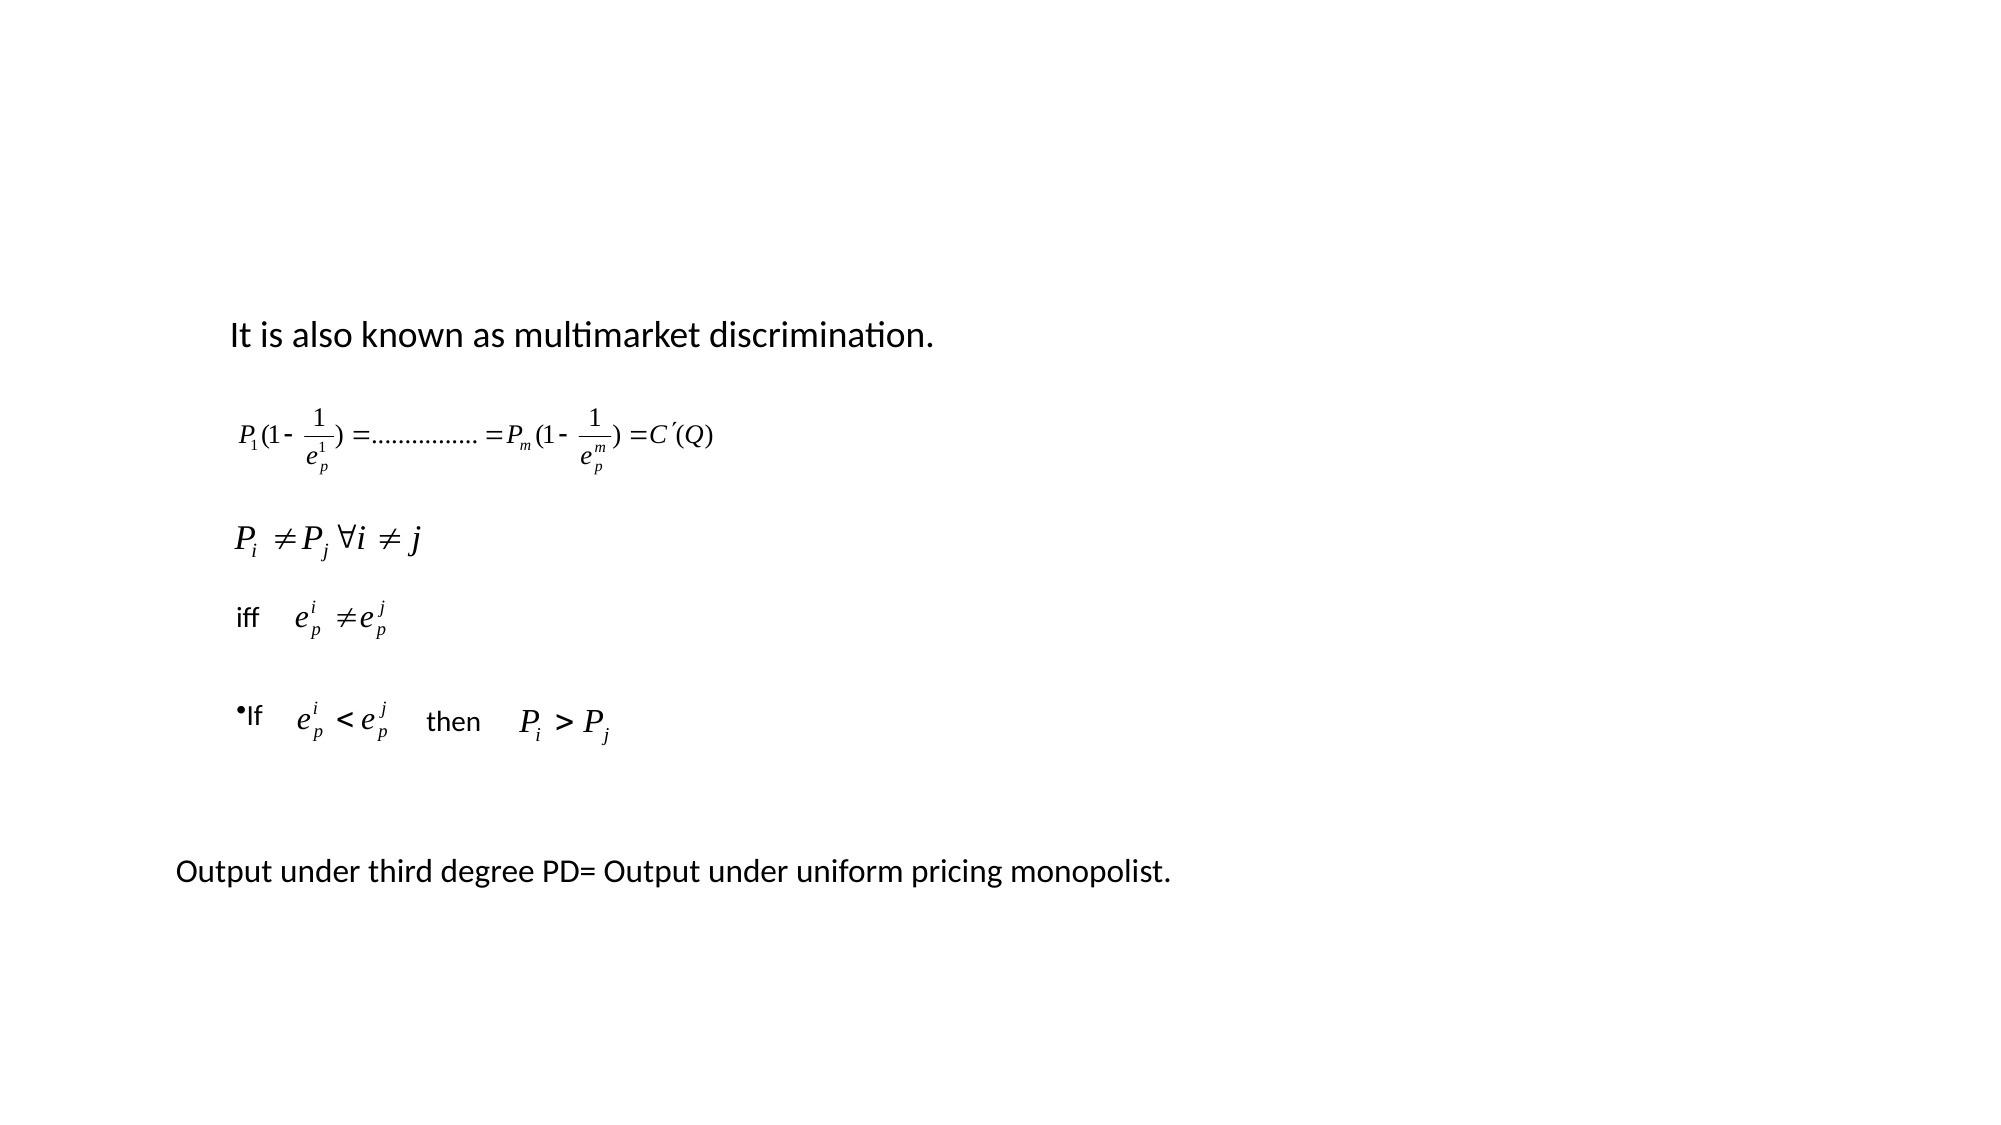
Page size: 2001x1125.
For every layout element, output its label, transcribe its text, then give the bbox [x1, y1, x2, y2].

text_box Output under third degree PD= Output under uniform pricing monopolist. [160, 842, 1650, 897]
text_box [513, 699, 618, 753]
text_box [290, 592, 394, 647]
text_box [292, 694, 394, 749]
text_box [233, 400, 718, 482]
text_box If [221, 688, 327, 739]
text_box then [411, 695, 519, 746]
text_box It is also known as multimarket discrimination. [215, 302, 1960, 408]
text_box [228, 514, 430, 570]
text_box [272, 520, 2000, 596]
text_box [272, 370, 2000, 446]
text_box iff [221, 590, 298, 641]
